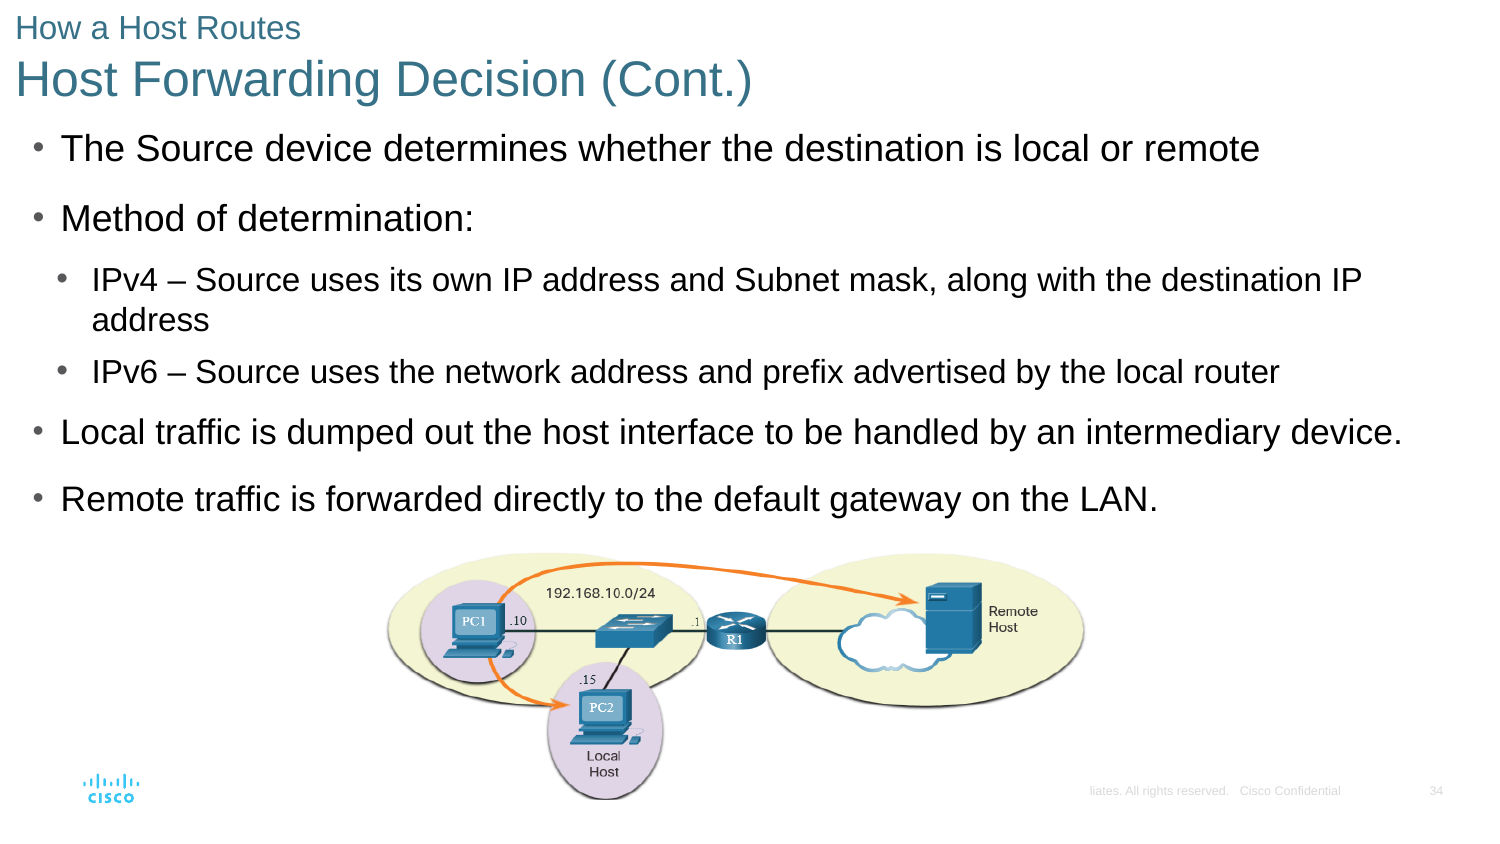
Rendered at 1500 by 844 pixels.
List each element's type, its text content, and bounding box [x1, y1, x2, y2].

title How a Host Routes Host Forwarding Decision (Cont.) [0, 0, 1500, 113]
picture [383, 545, 1090, 800]
list The Source device determines whether the destination is local or remote Method of determination: IPv4 – Source uses its own IP address and Subnet mask, along with the destination IP address IPv6 – Source uses the network address and prefix advertised by the local router Local traffic is dumped out the host interface to be handled by an intermediary device. Remote traffic is forwarded directly to the default gateway on the LAN. [18, 116, 1481, 532]
